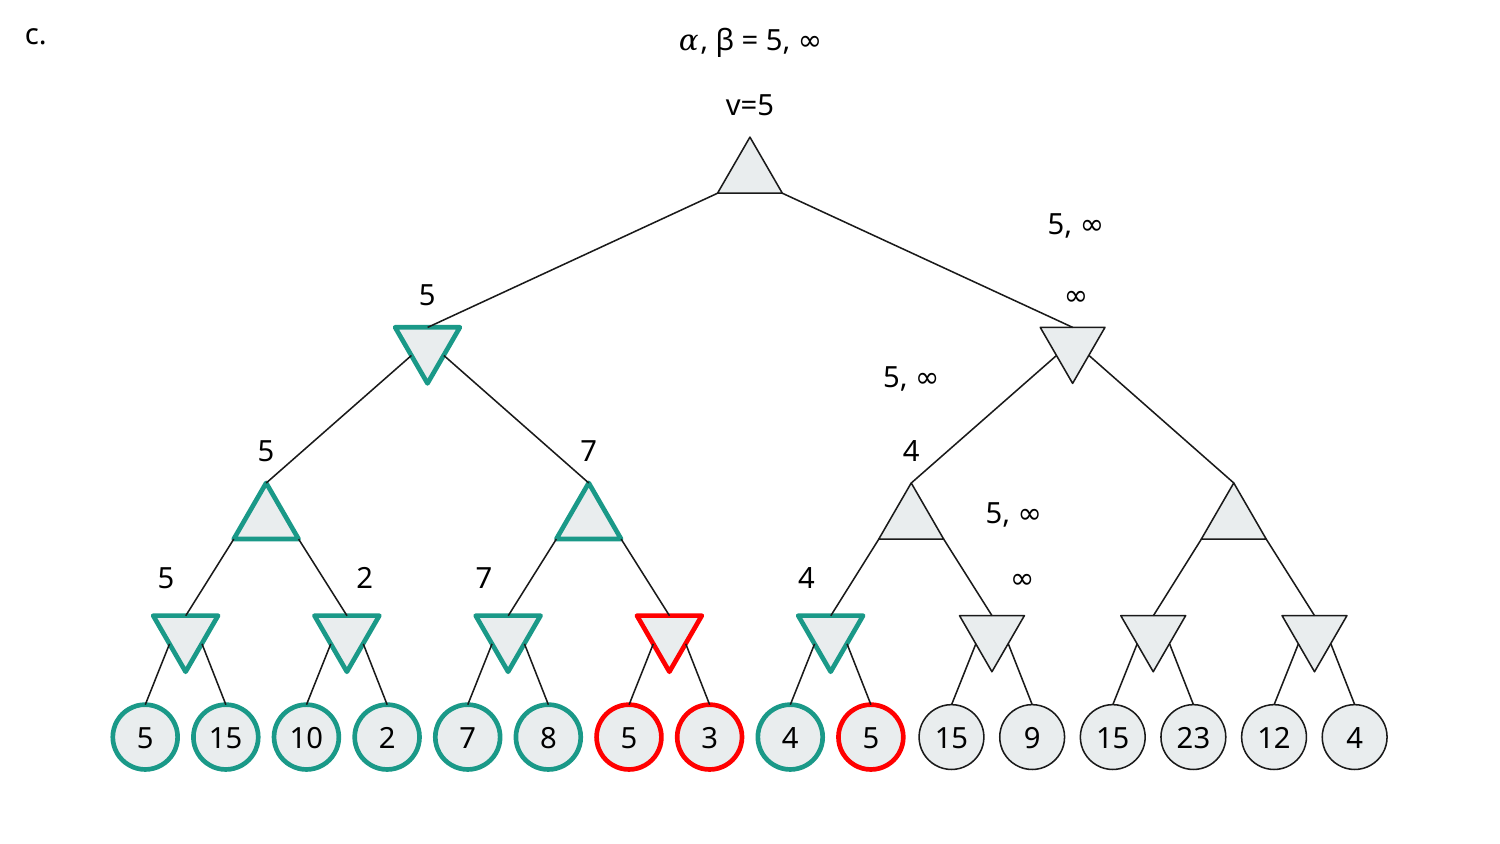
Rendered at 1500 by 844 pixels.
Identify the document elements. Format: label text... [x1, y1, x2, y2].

text_box 15 [193, 704, 259, 770]
text_box 10 [274, 705, 339, 770]
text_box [0, 0, 72, 65]
text_box 5 [112, 705, 178, 770]
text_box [82, 5, 1418, 770]
